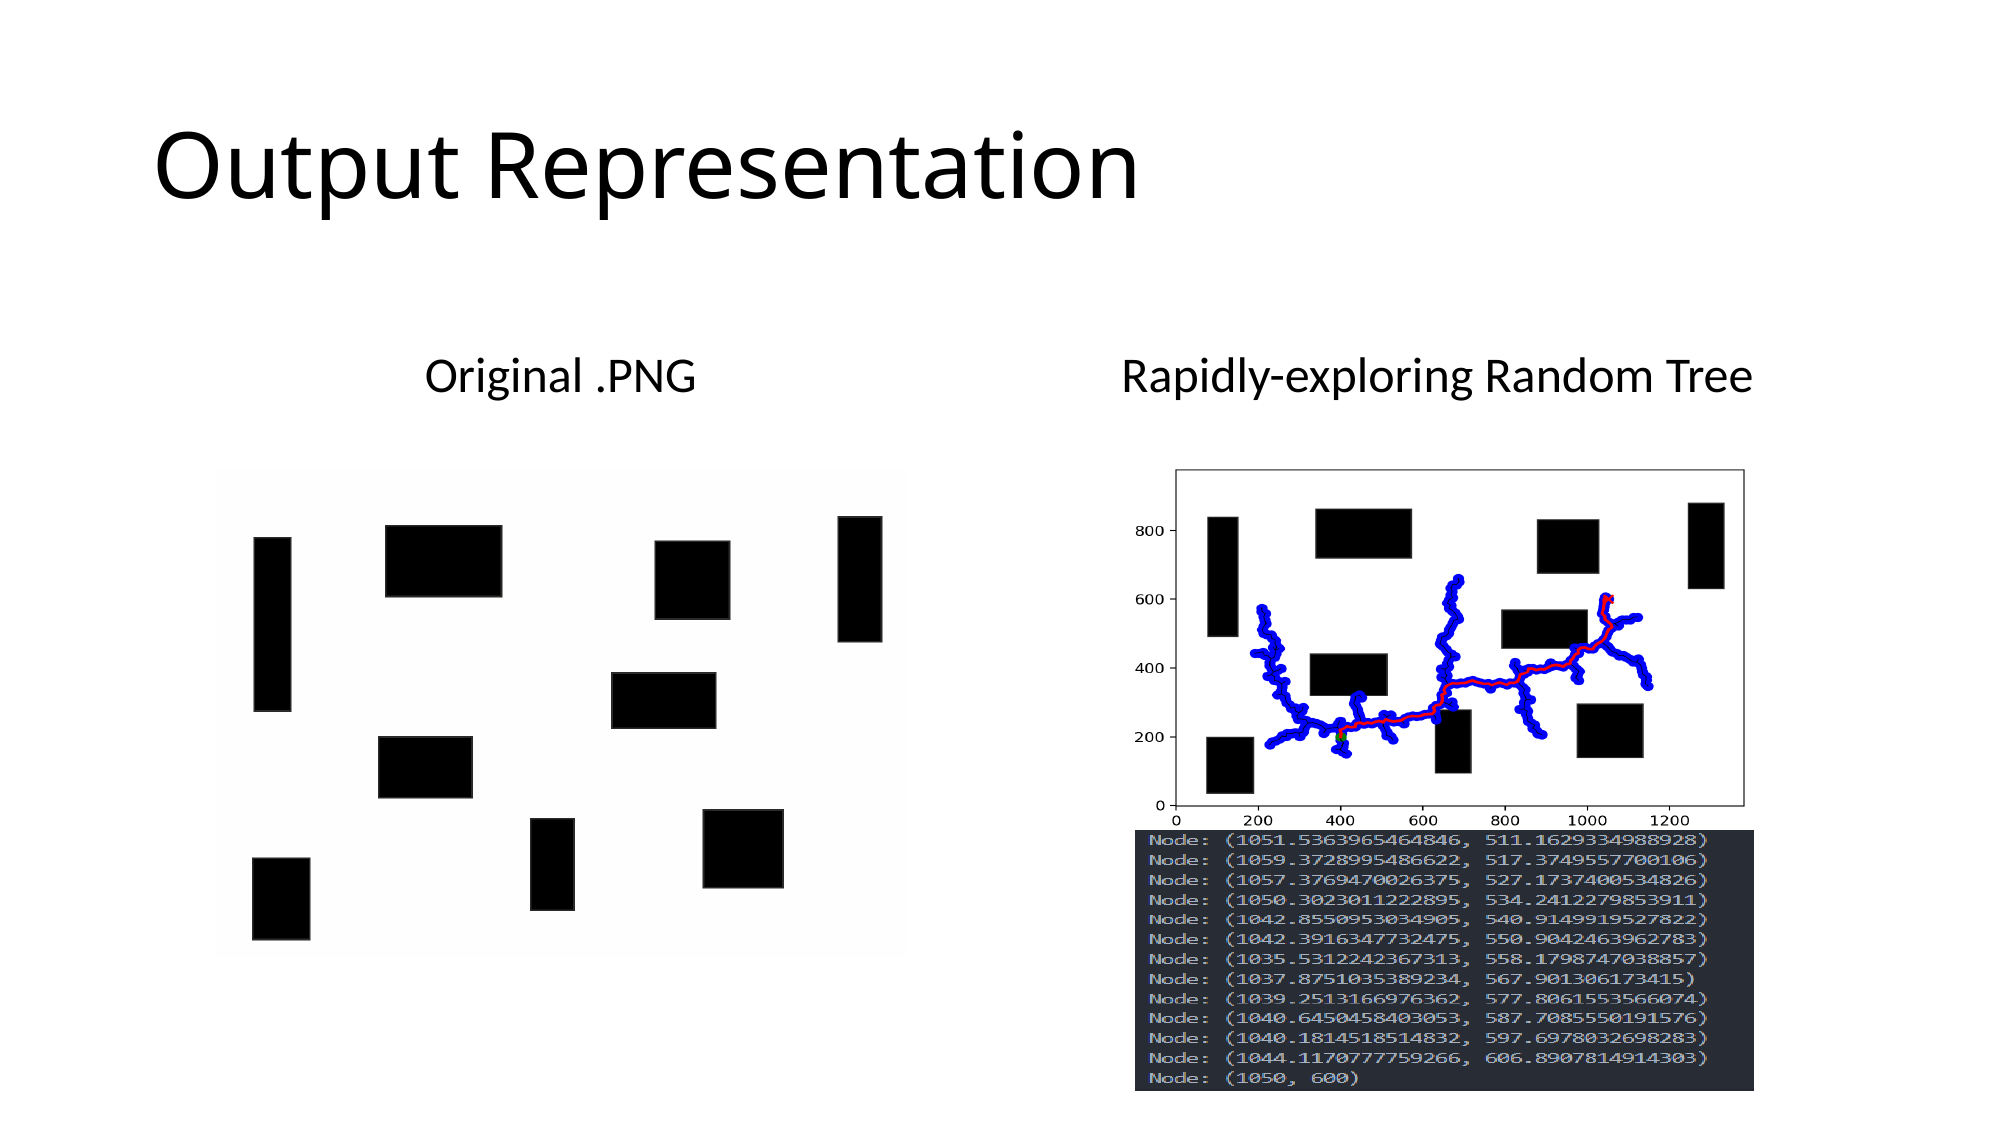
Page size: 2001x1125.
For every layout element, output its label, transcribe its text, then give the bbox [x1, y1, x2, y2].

list Rapidly-exploring Random Tree [1012, 275, 1863, 411]
list Original .PNG [137, 275, 984, 411]
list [1135, 830, 1754, 1091]
picture [1135, 437, 1754, 830]
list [215, 468, 906, 958]
title Output Representation [137, 59, 1863, 278]
